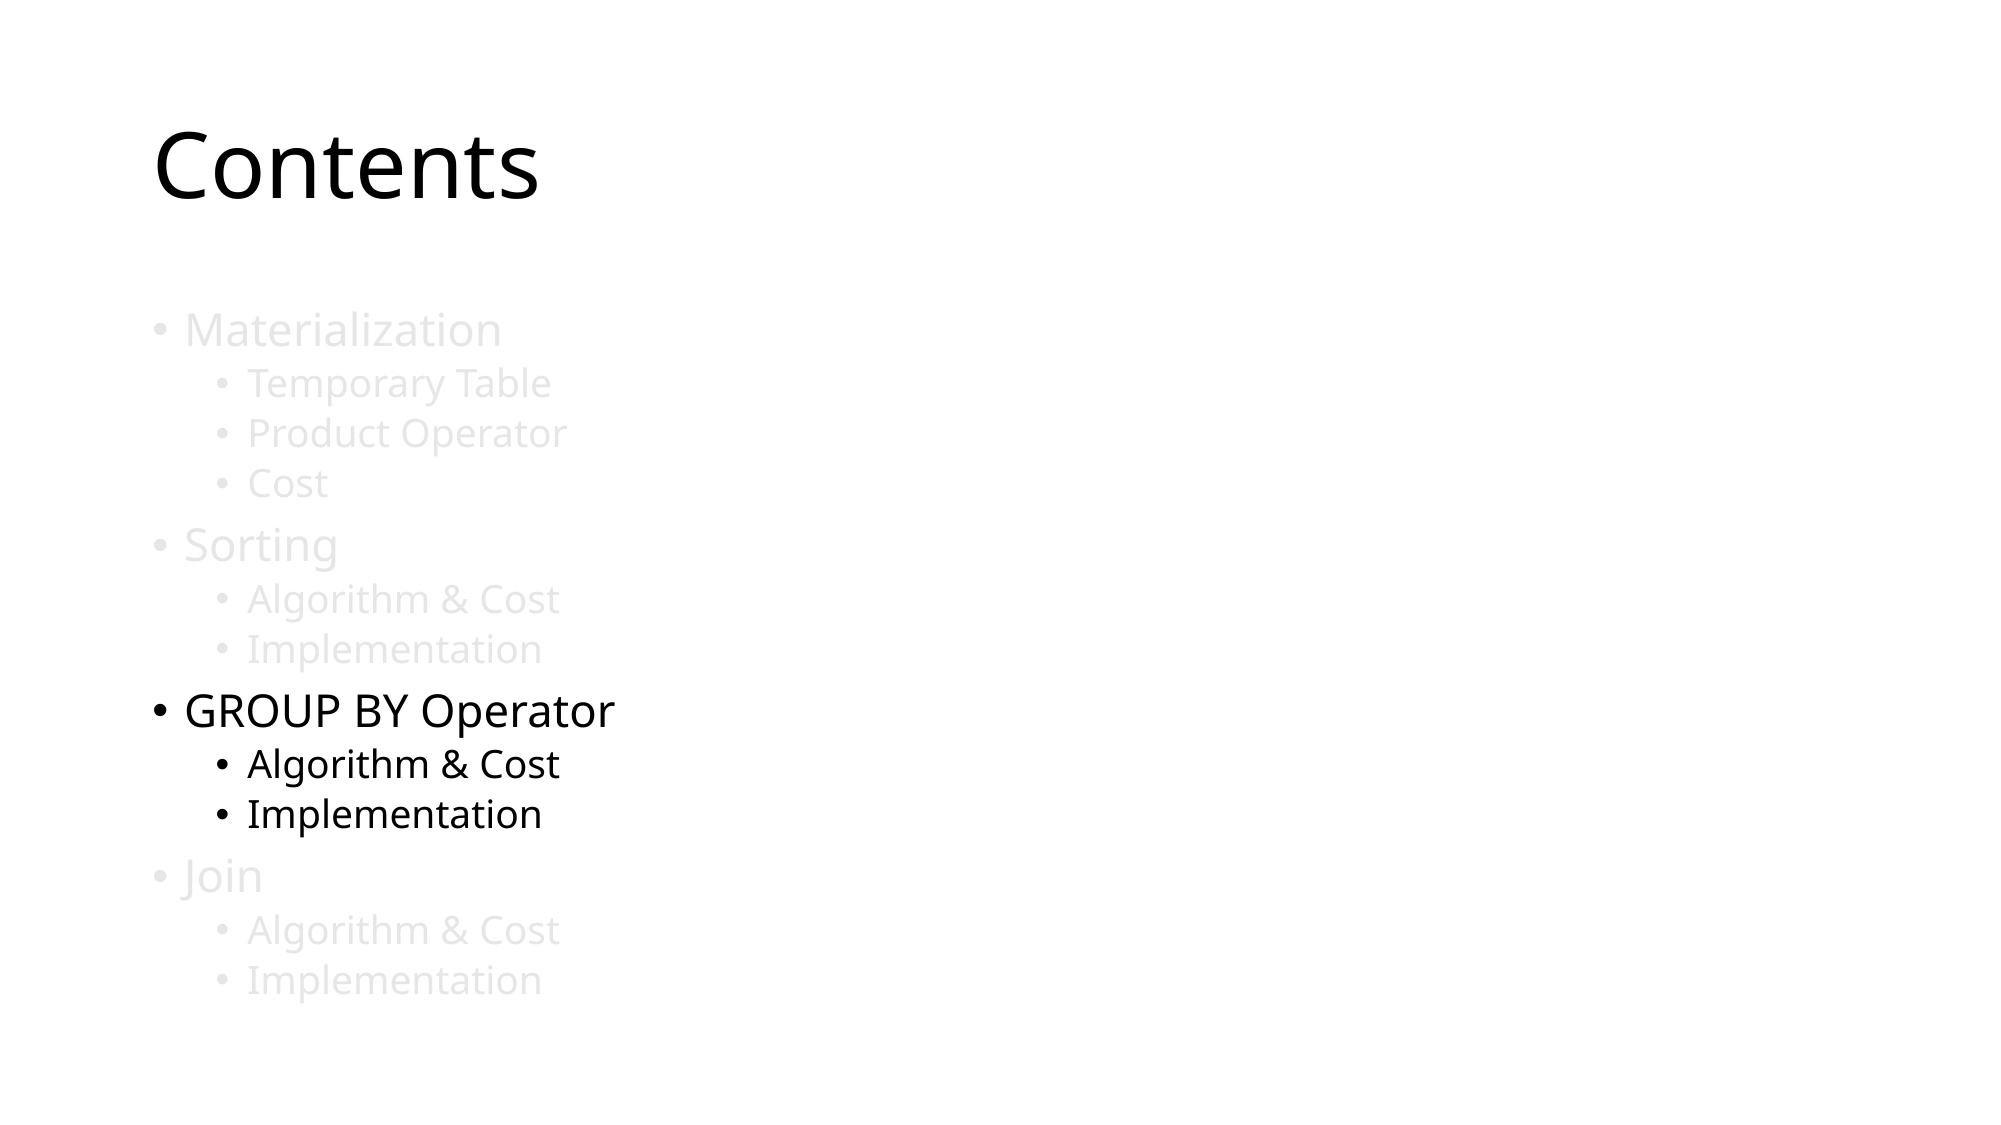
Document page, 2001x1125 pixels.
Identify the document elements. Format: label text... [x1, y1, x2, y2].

title Contents [137, 59, 1863, 278]
list Materialization Temporary Table Product Operator Cost Sorting Algorithm & Cost Implementation GROUP BY Operator Algorithm & Cost Implementation Join Algorithm & Cost Implementation [137, 299, 1863, 1014]
